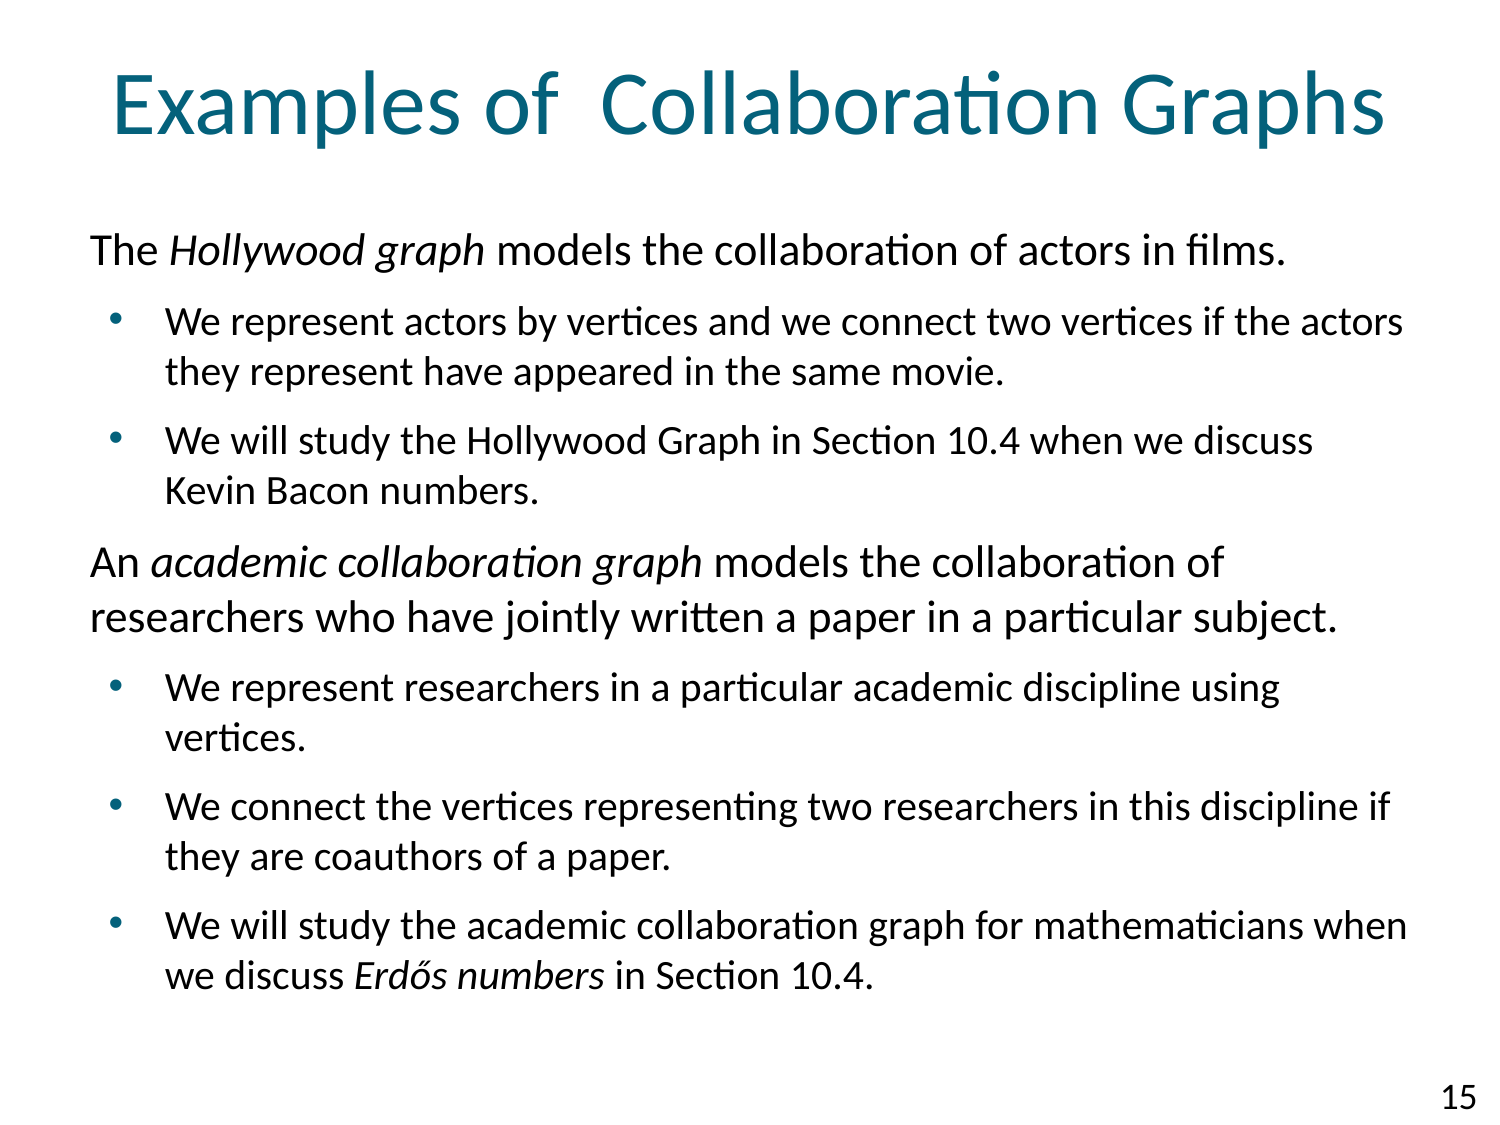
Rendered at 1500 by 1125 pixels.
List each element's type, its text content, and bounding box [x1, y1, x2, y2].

list The Hollywood graph models the collaboration of actors in films. We represent actors by vertices and we connect two vertices if the actors they represent have appeared in the same movie. We will study the Hollywood Graph in Section 10.4 when we discuss Kevin Bacon numbers. An academic collaboration graph models the collaboration of researchers who have jointly written a paper in a particular subject. We represent researchers in a particular academic discipline using vertices. We connect the vertices representing two researchers in this discipline if they are coauthors of a paper. We will study the academic collaboration graph for mathematicians when we discuss Erdős numbers in Section 10.4. [75, 212, 1425, 1050]
title Examples of Collaboration Graphs [0, 0, 1500, 195]
